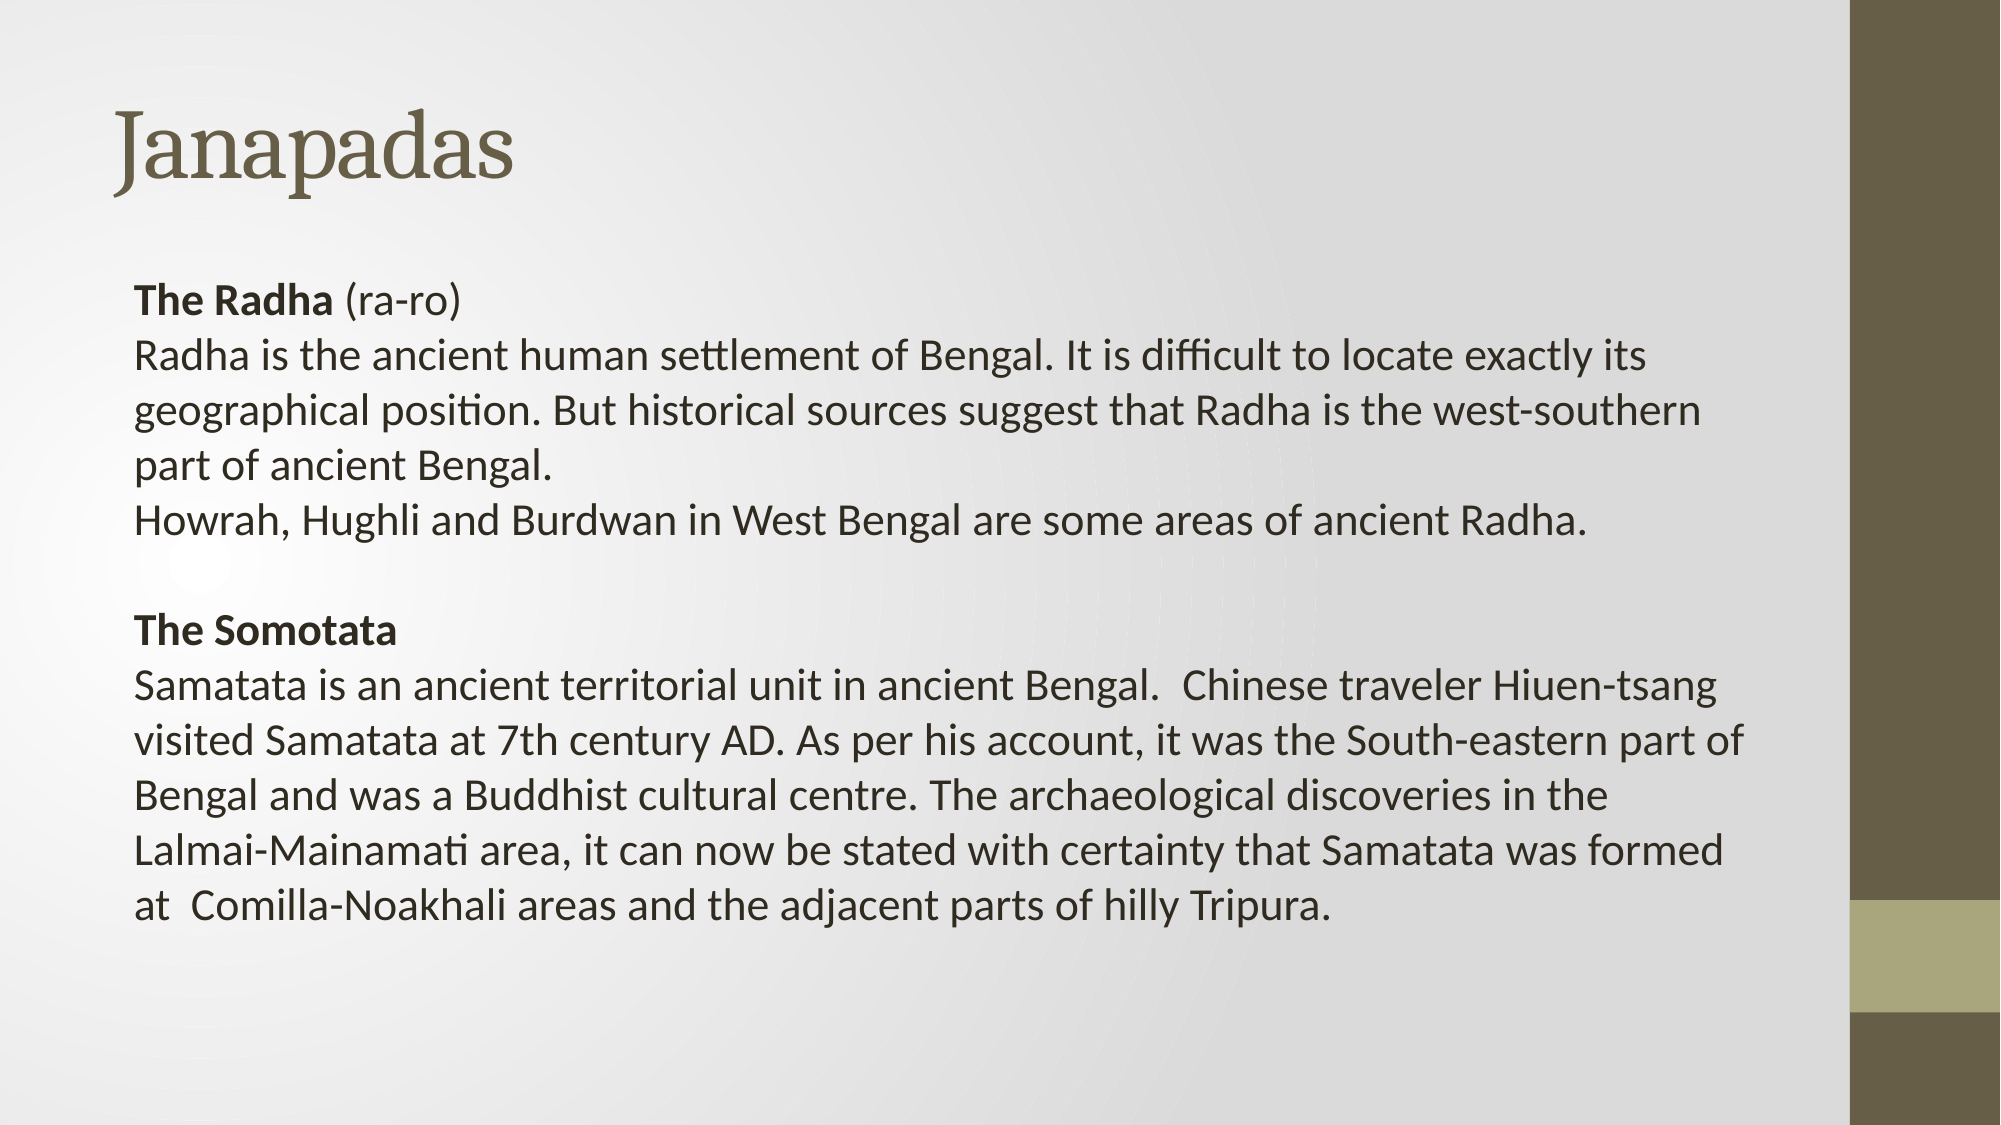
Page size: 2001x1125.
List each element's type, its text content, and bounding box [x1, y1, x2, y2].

title Janapadas [99, 45, 1767, 233]
list The Radha (ra-ro) Radha is the ancient human settlement of Bengal. It is difficult to locate exactly its geographical position. But historical sources suggest that Radha is the west-southern part of ancient Bengal. Howrah, Hughli and Burdwan in West Bengal are some areas of ancient Radha. The Somotata Samatata is an ancient territorial unit in ancient Bengal. Chinese traveler Hiuen-tsang visited Samatata at 7th century AD. As per his account, it was the South-eastern part of Bengal and was a Buddhist cultural centre. The archaeological discoveries in the Lalmai-Mainamati area, it can now be stated with certainty that Samatata was formed at Comilla-Noakhali areas and the adjacent parts of hilly Tripura. [99, 262, 1767, 1050]
